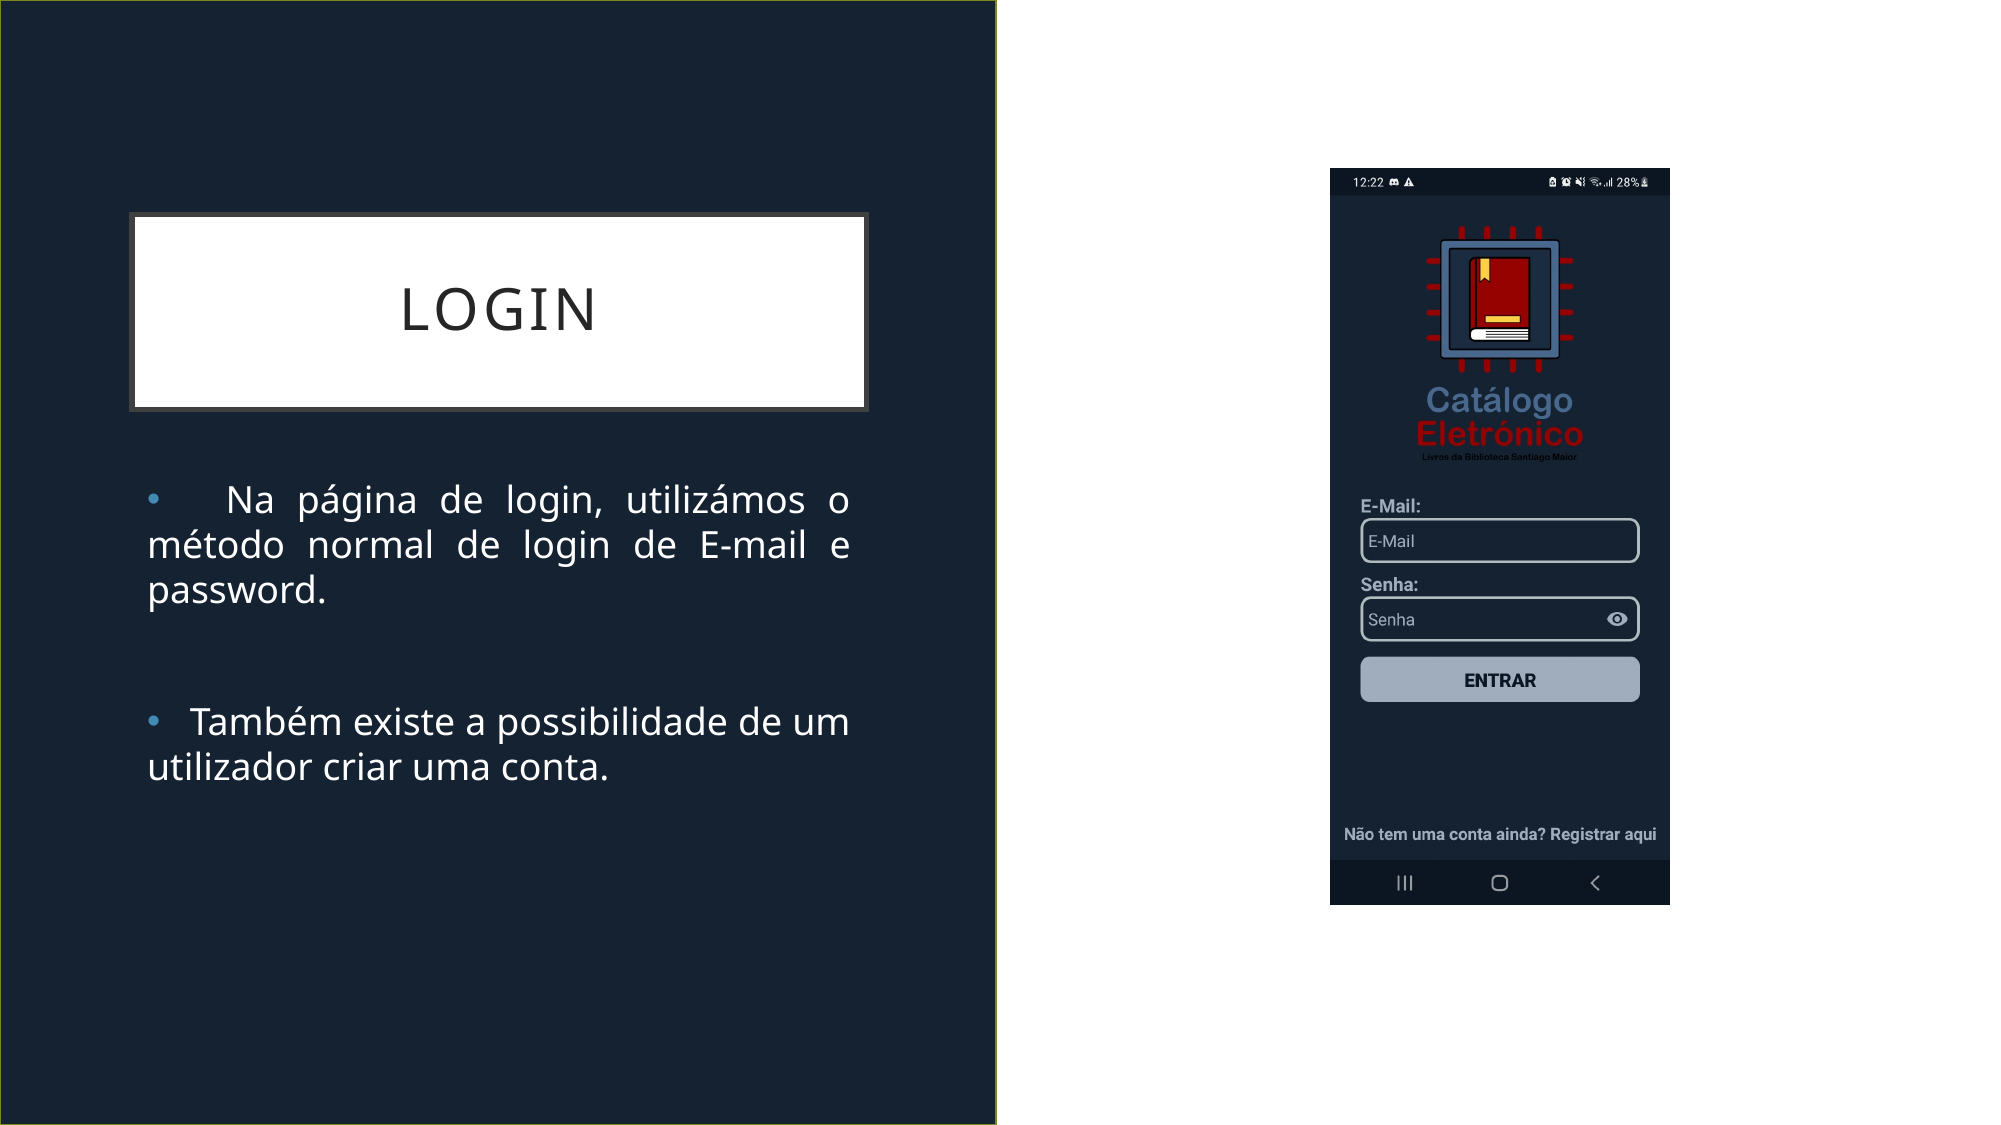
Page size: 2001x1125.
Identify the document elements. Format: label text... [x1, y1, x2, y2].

text_box Na página de login, utilizámos o método normal de login de E-mail e password. Também existe a possibilidade de um utilizador criar uma conta. [131, 468, 867, 968]
text_box [1127, 131, 1869, 942]
text_box [0, 0, 997, 1125]
picture [1330, 168, 1670, 905]
text_box [1103, 104, 1896, 969]
title Login [129, 212, 869, 412]
